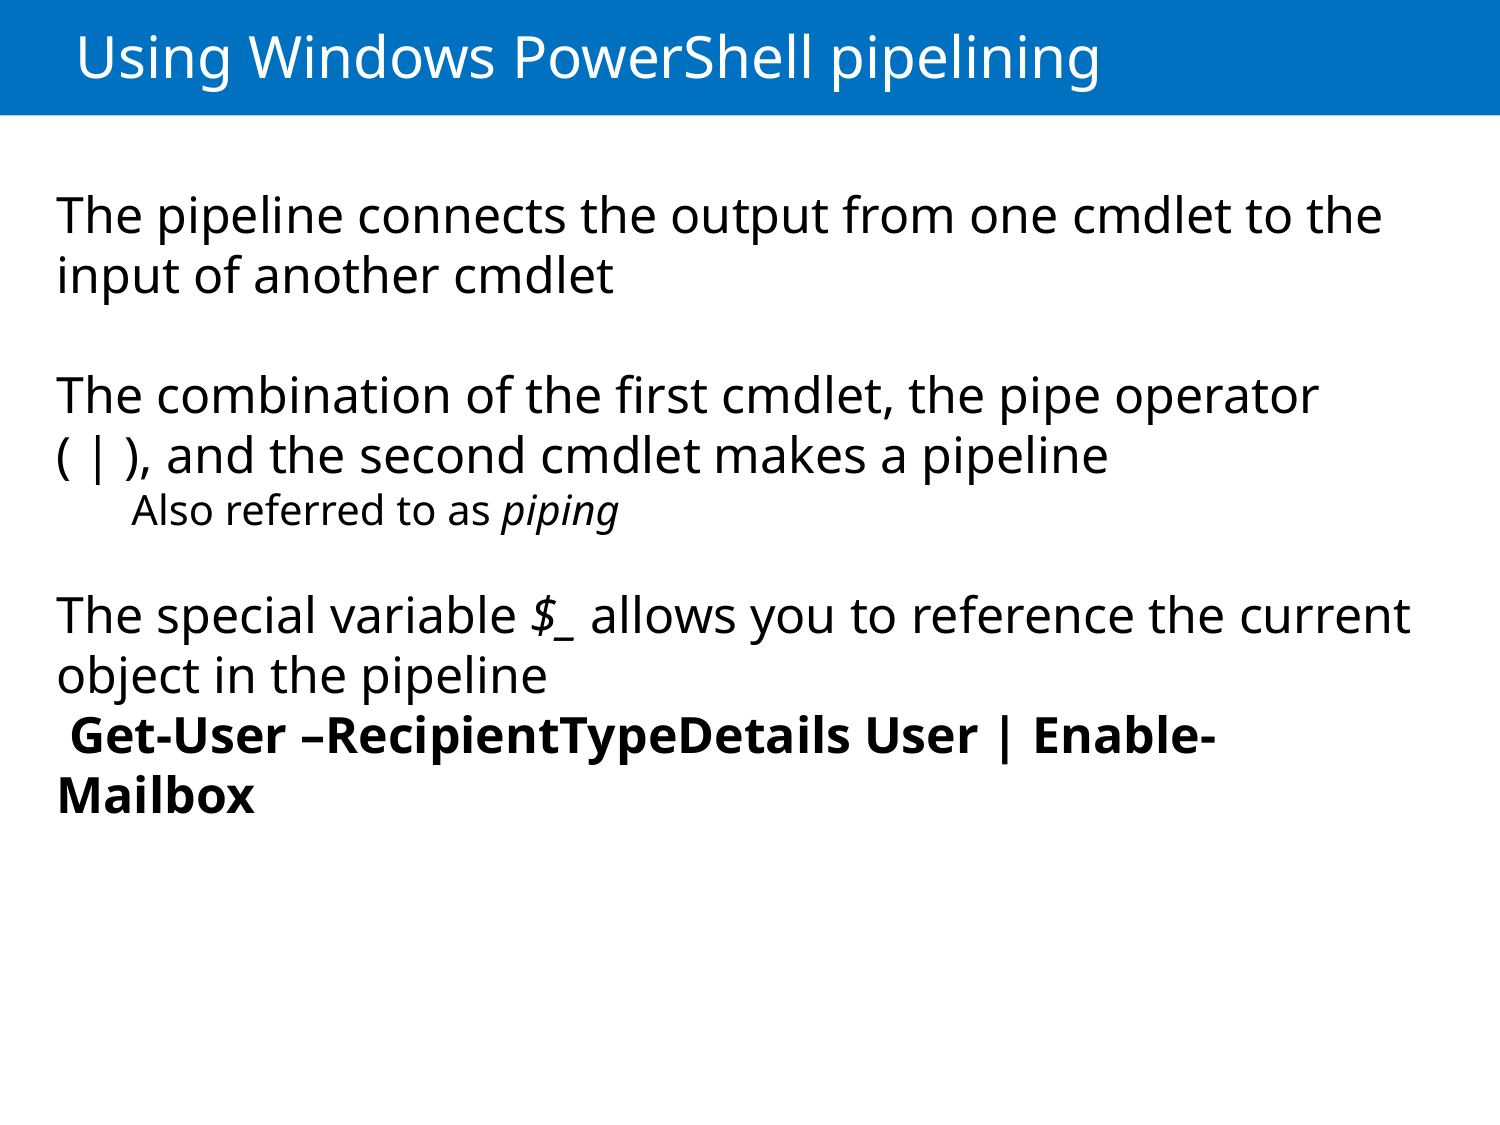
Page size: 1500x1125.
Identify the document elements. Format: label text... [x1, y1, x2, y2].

text_box The pipeline connects the output from one cmdlet to the input of another cmdlet The combination of the first cmdlet, the pipe operator ( | ), and the second cmdlet makes a pipeline Also referred to as piping The special variable $_ allows you to reference the current object in the pipeline Get-User –RecipientTypeDetails User | Enable- Mailbox [56, 183, 1416, 928]
title Using Windows PowerShell pipelining [75, 0, 1351, 122]
